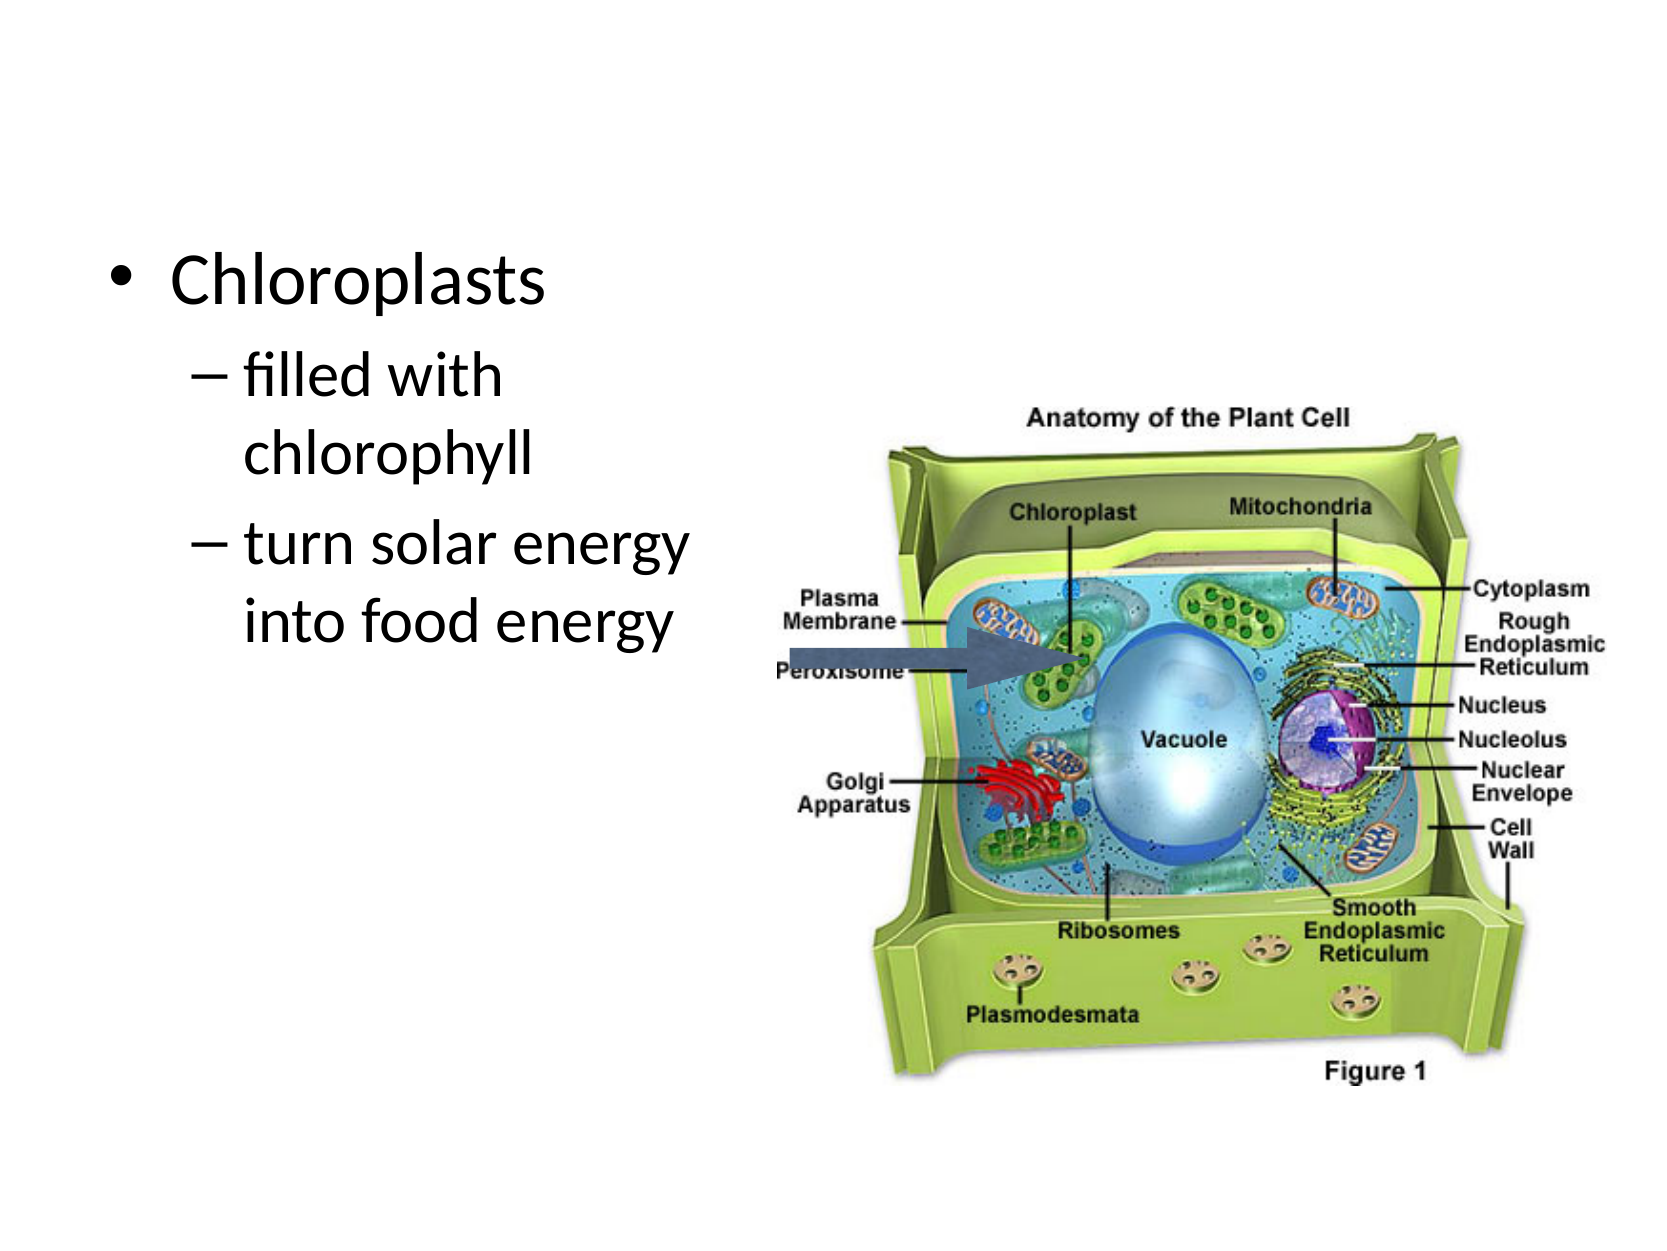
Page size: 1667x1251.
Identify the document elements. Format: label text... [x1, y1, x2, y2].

picture [776, 405, 1607, 1086]
list Chloroplasts filled with chlorophyll turn solar energy into food energy [91, 220, 719, 1148]
